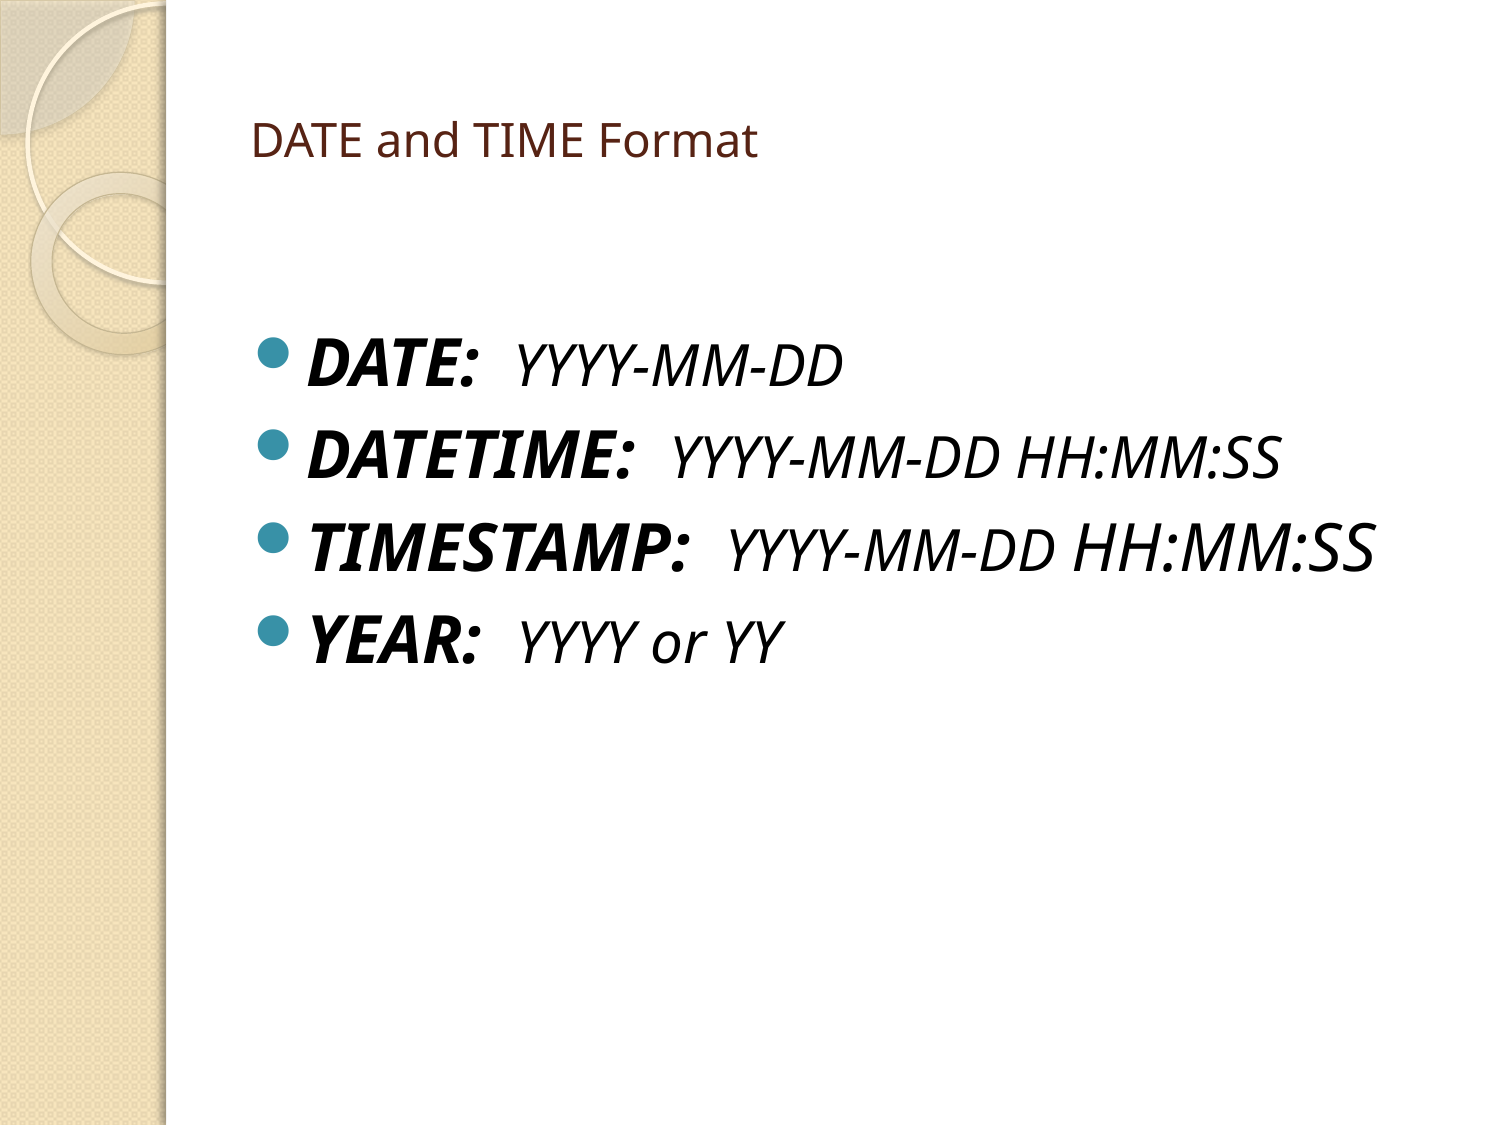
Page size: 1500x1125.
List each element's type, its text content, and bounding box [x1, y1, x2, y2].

list DATE: YYYY-MM-DD DATETIME: YYYY-MM-DD HH:MM:SS TIMESTAMP: YYYY-MM-DD HH:MM:SS YEAR: YYYY or YY [225, 312, 1455, 813]
title DATE and TIME Format [235, 45, 1466, 233]
